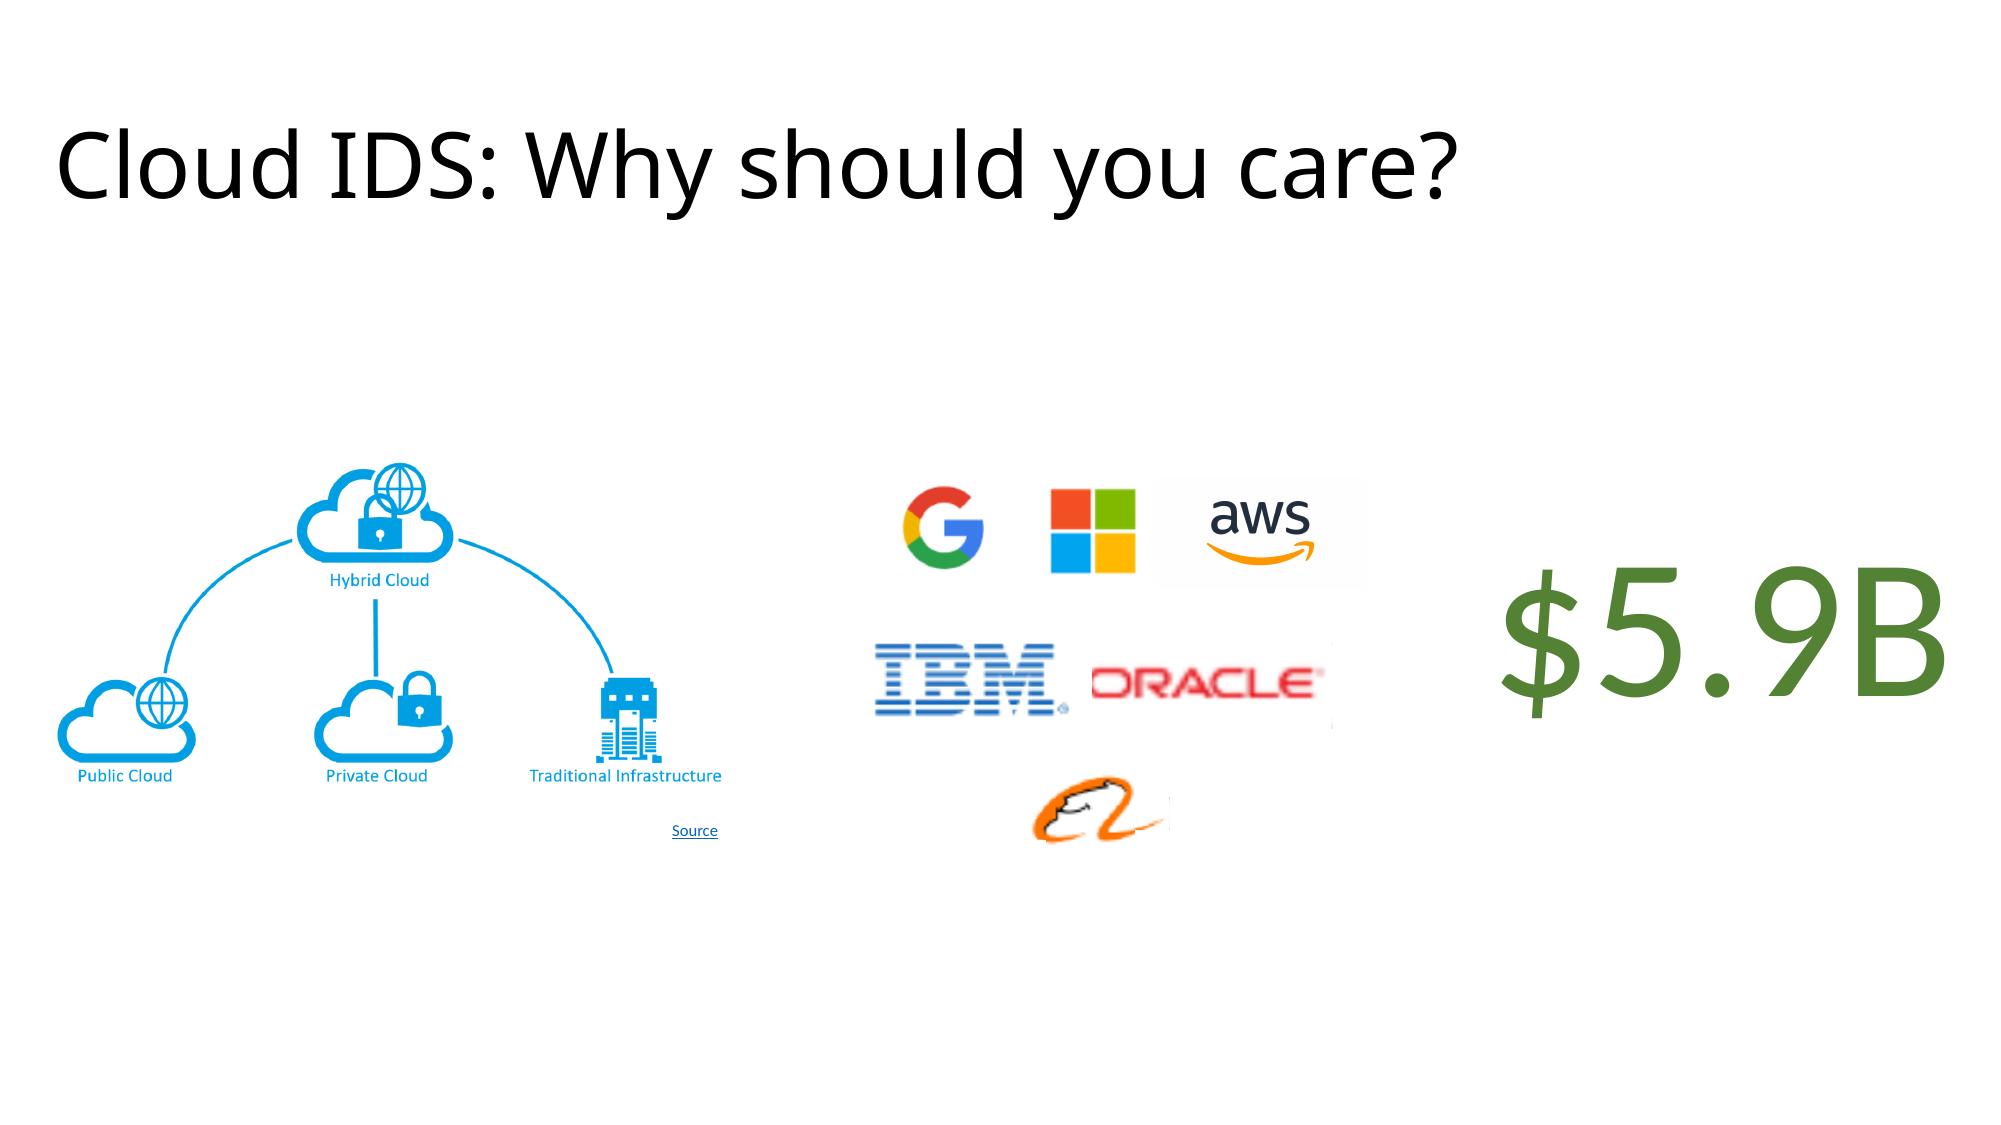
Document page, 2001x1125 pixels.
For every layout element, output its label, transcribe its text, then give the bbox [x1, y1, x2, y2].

picture [901, 482, 984, 575]
picture [1154, 477, 1367, 589]
picture [46, 393, 737, 843]
picture [1092, 642, 1333, 729]
text_box $5.9B [1461, 489, 1982, 745]
picture [1030, 765, 1182, 860]
text_box Source [657, 812, 746, 848]
picture [863, 633, 1073, 729]
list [1040, 482, 1144, 584]
title Cloud IDS: Why should you care? [39, 59, 1765, 278]
